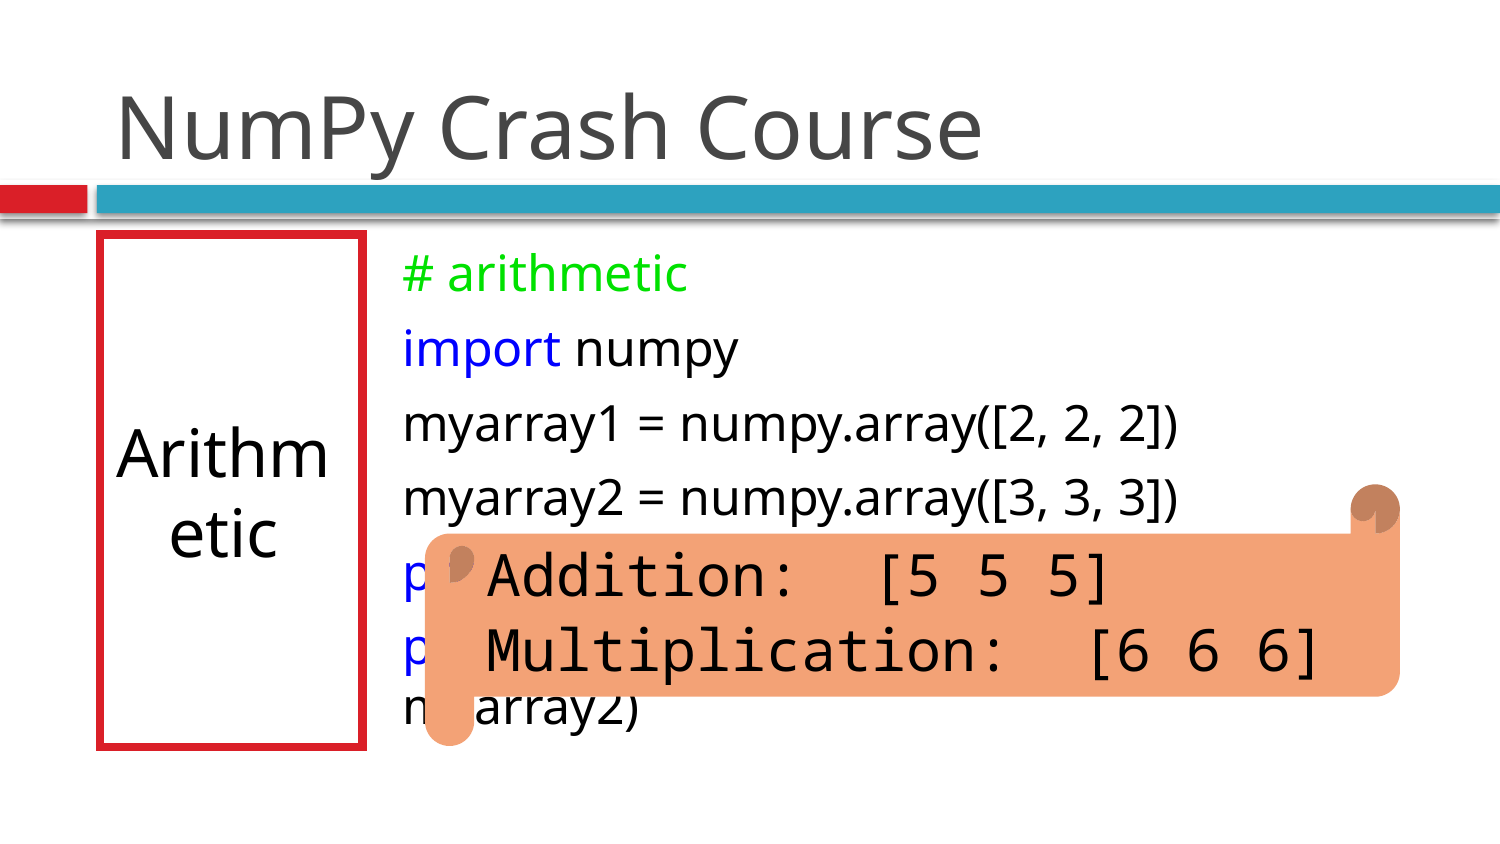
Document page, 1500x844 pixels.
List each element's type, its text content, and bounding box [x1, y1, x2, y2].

list Arithmetic [96, 230, 367, 751]
text_box Addition: [5 5 5] Multiplication: [6 6 6] [424, 484, 1400, 746]
title NumPy Crash Course [99, 19, 1438, 185]
list # arithmetic import numpy myarray1 = numpy.array([2, 2, 2]) myarray2 = numpy.array([3, 3, 3]) print("Addition:", myarray1 + myarray2) print("Multiplication: “, myarray1 * myarray2) [387, 234, 1438, 760]
